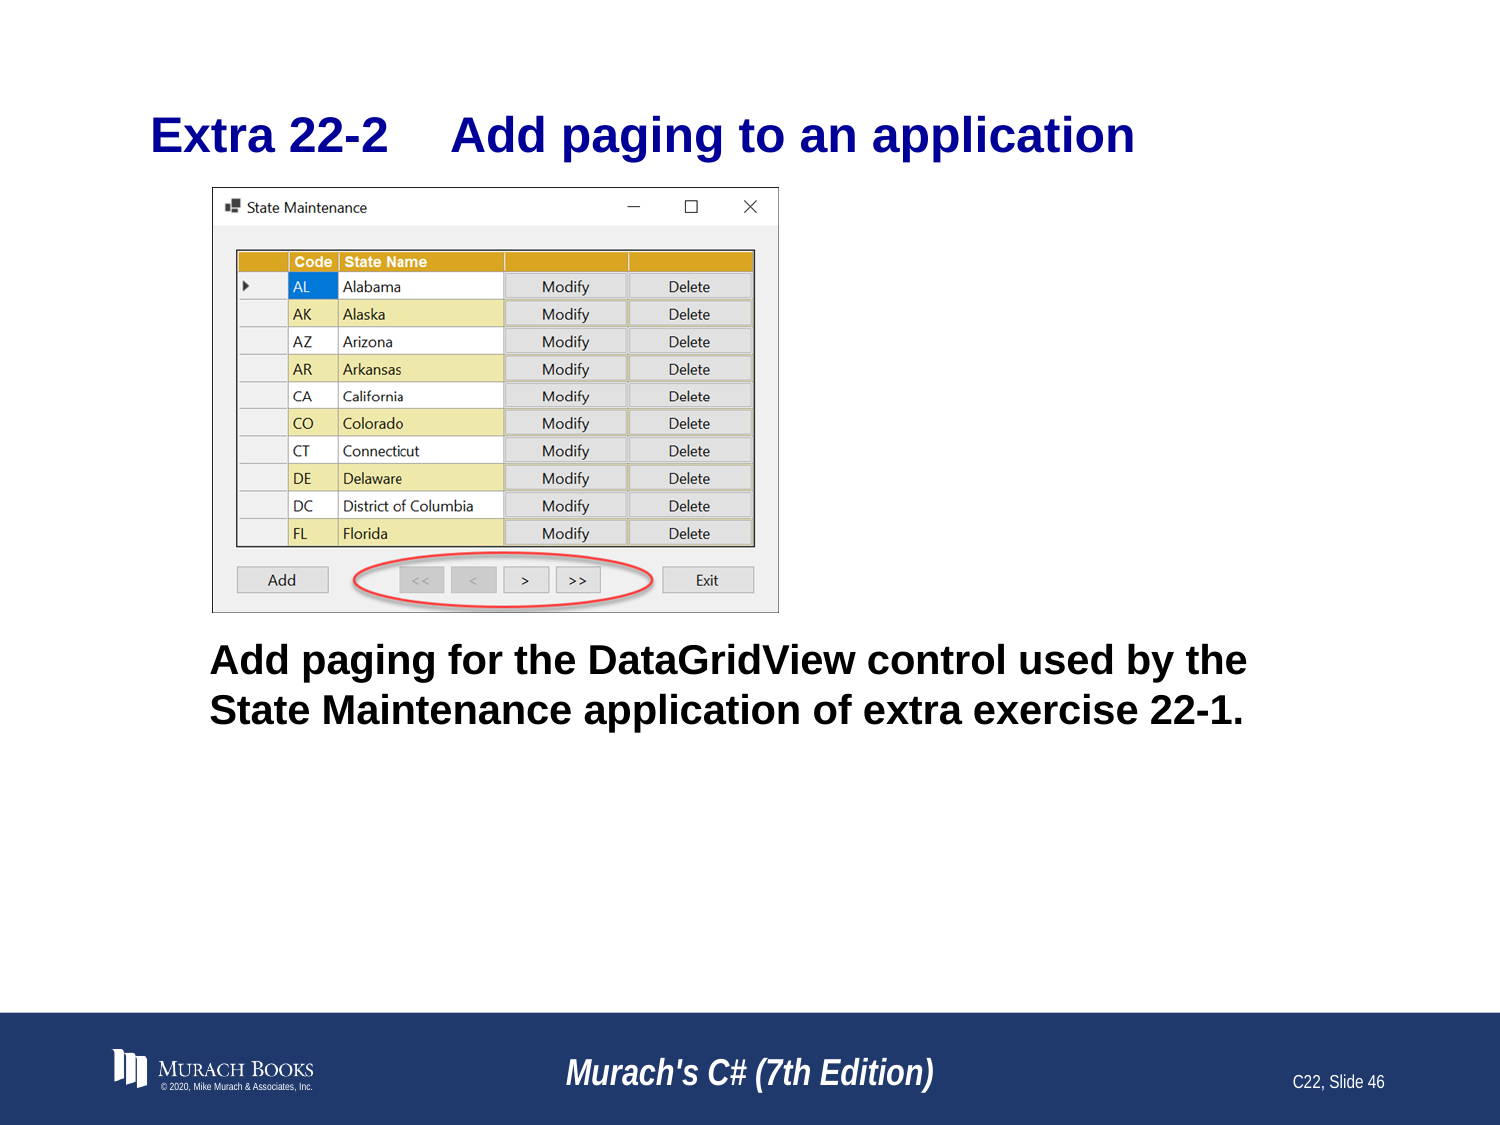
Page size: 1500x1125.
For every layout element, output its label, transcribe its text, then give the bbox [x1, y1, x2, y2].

slide_number Murach's C# (7th Edition) [463, 1025, 1050, 1100]
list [212, 187, 779, 613]
list Add paging for the DataGridView control used by the State Maintenance application of extra exercise 22-1. [137, 624, 1350, 988]
footer © 2020, Mike Murach & Associates, Inc. [12, 1025, 463, 1100]
slide_number C22, Slide 46 [1087, 1025, 1400, 1100]
title Extra 22-2 Add paging to an application [150, 102, 1350, 164]
